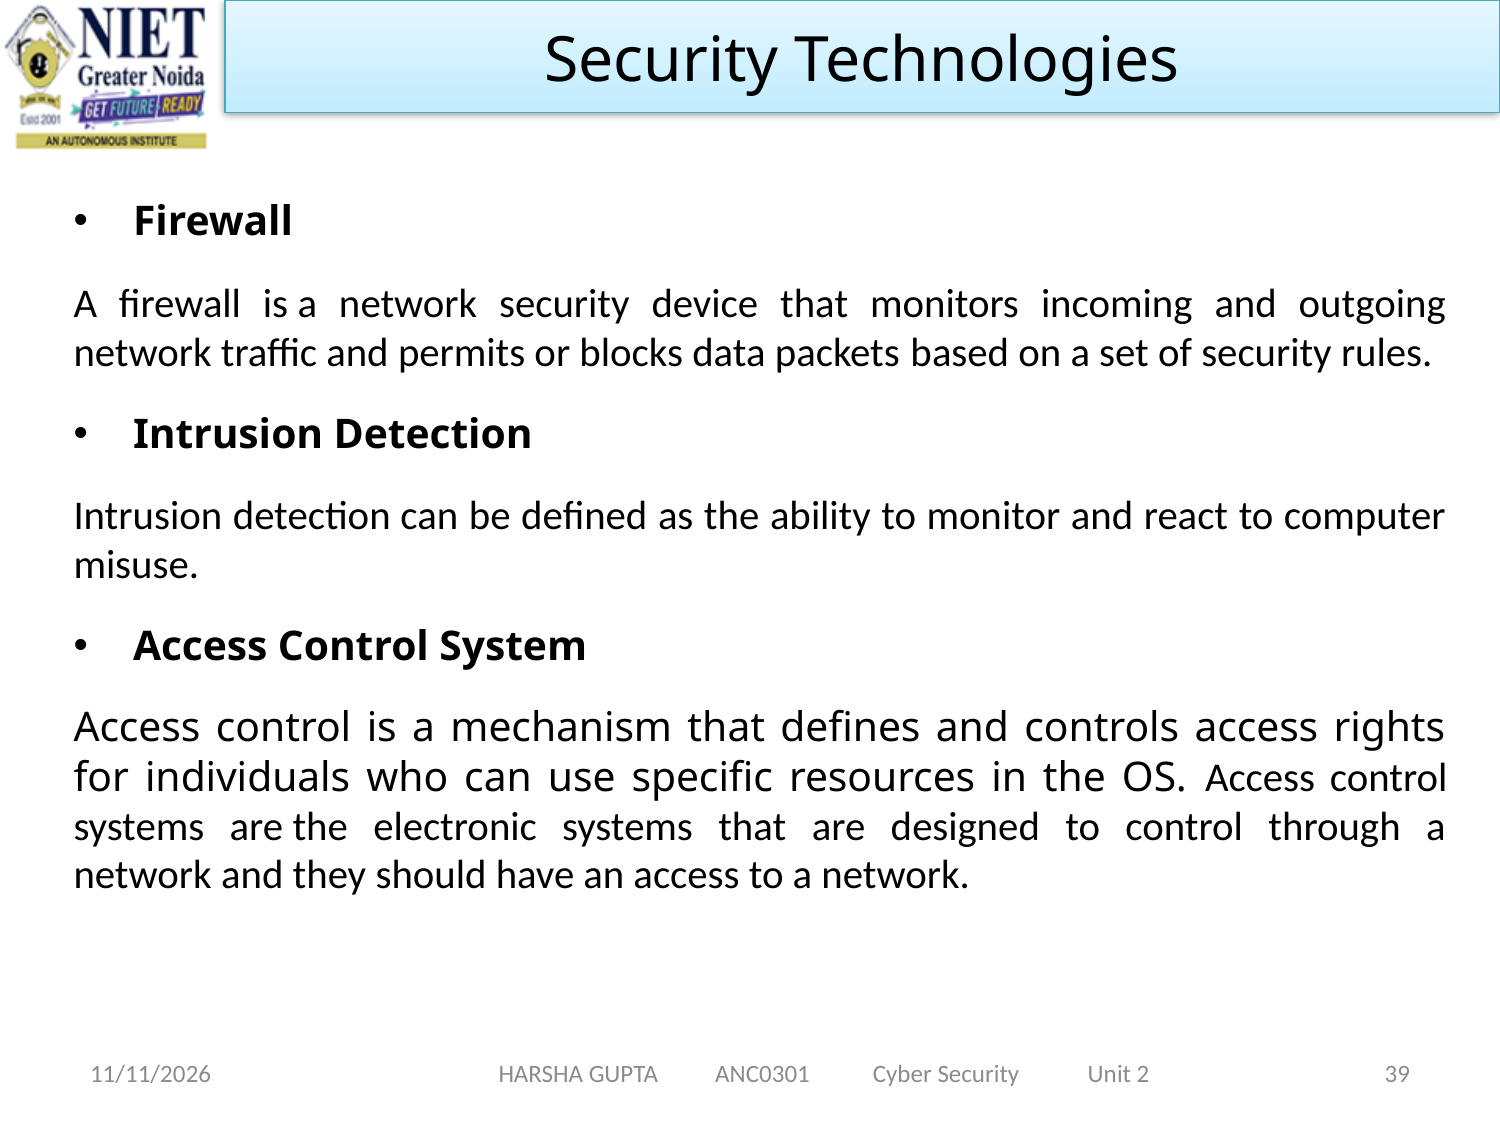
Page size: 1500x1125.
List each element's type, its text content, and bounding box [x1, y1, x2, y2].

list Firewall A firewall is a network security device that monitors incoming and outgoing network traffic and permits or blocks data packets based on a set of security rules. Intrusion Detection Intrusion detection can be defined as the ability to monitor and react to computer misuse. Access Control System Access control is a mechanism that defines and controls access rights for individuals who can use specific resources in the OS. Access control systems are the electronic systems that are designed to control through a network and they should have an access to a network. [58, 187, 1463, 930]
slide_number 39 [1074, 1042, 1425, 1103]
picture [0, 0, 213, 154]
footer HARSHA GUPTA ANC0301 Cyber Security Unit 2 [412, 1042, 1074, 1103]
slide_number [75, 1042, 412, 1103]
text_box Security Technologies [224, 0, 1500, 113]
